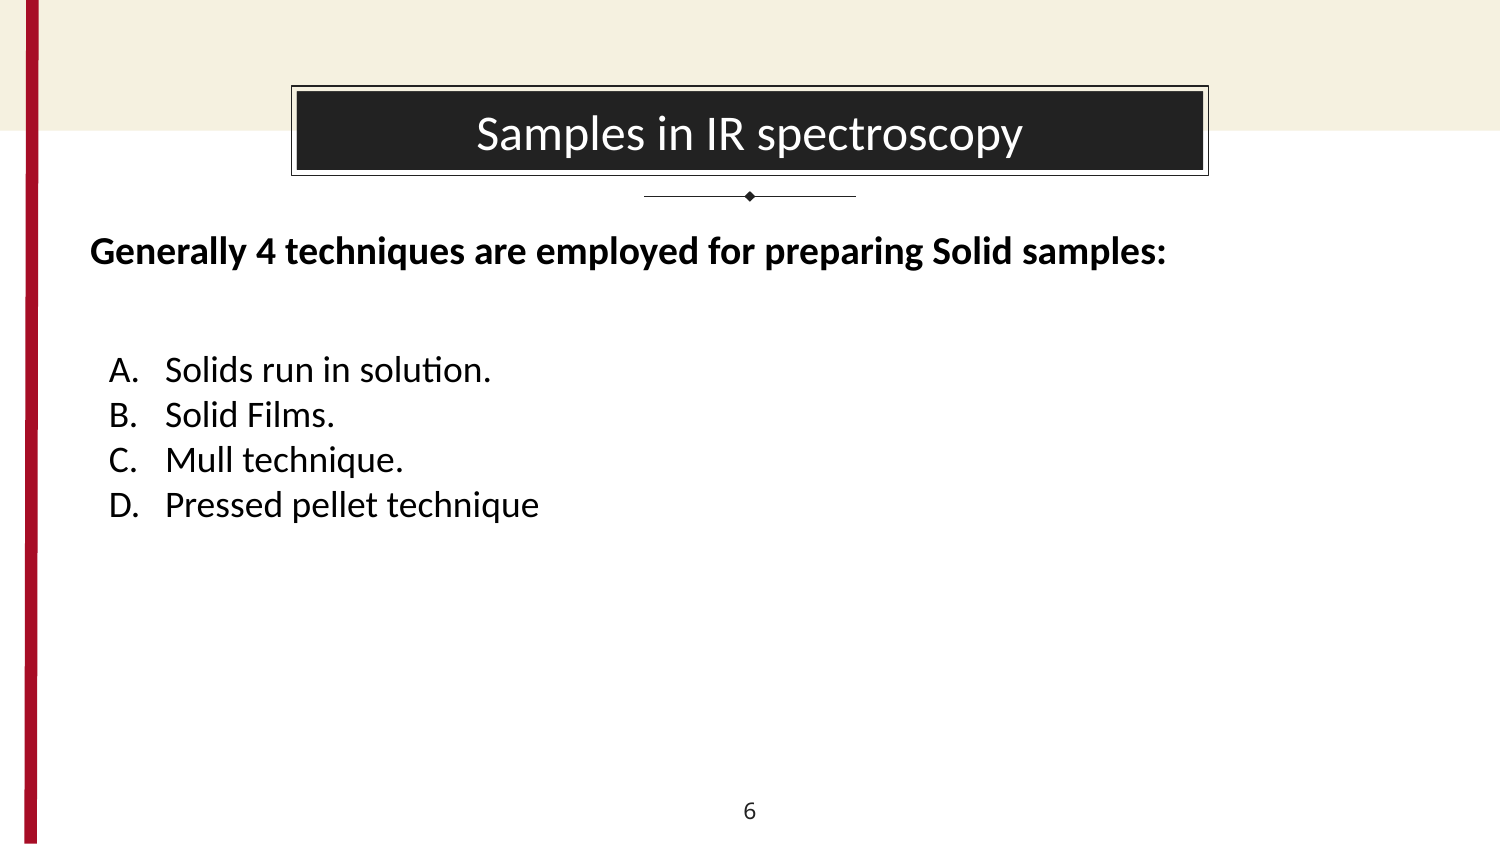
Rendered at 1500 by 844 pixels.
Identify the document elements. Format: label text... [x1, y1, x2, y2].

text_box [643, 190, 856, 202]
text_box Generally 4 techniques are employed for preparing Solid samples: Solids run in solution. Solid Films. Mull technique. Pressed pellet technique [75, 209, 1396, 744]
slide_number ‹#› [705, 781, 795, 832]
title Samples in IR spectroscopy [296, 91, 1203, 170]
